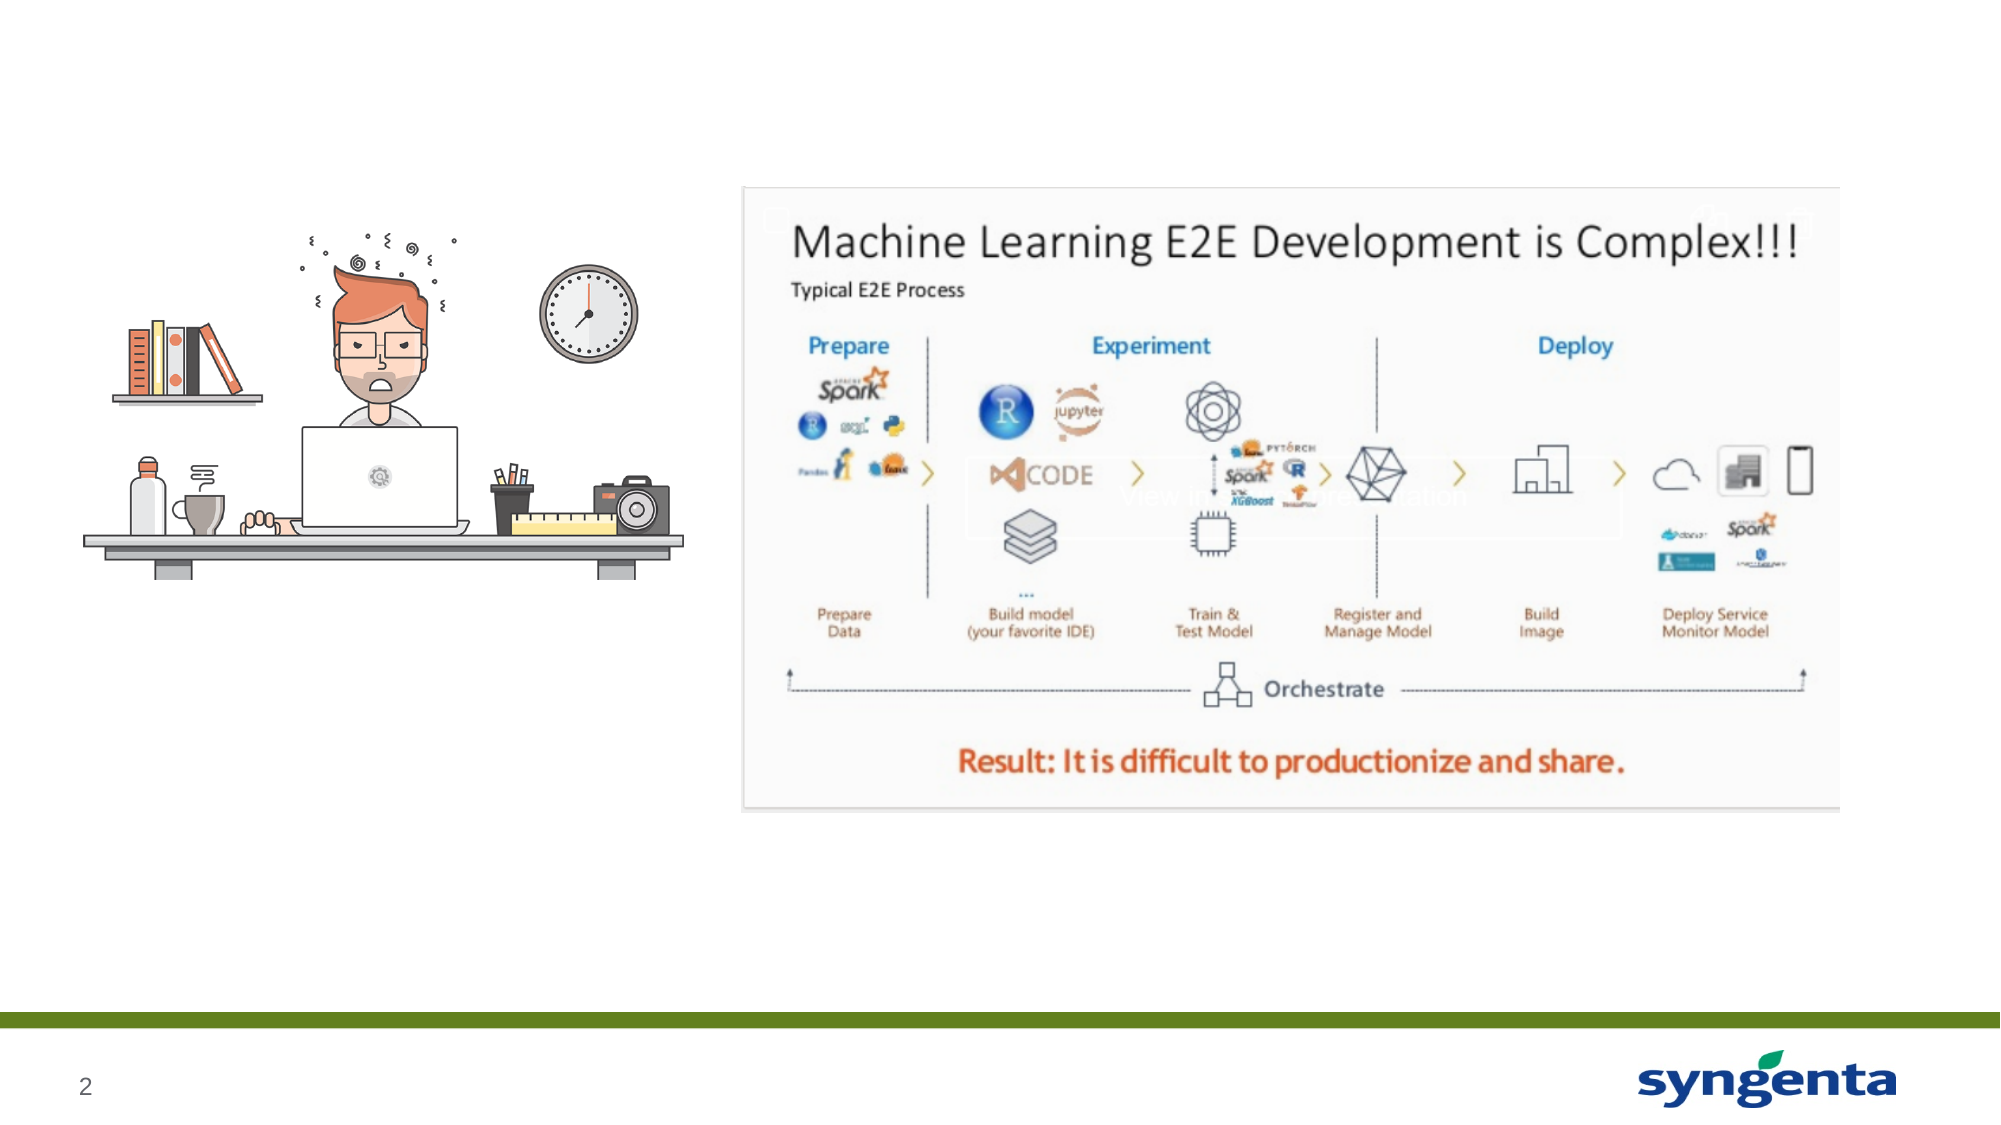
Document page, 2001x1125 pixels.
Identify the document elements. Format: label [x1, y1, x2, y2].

picture [0, 1012, 2000, 1125]
picture [741, 186, 1841, 813]
picture [83, 233, 684, 580]
